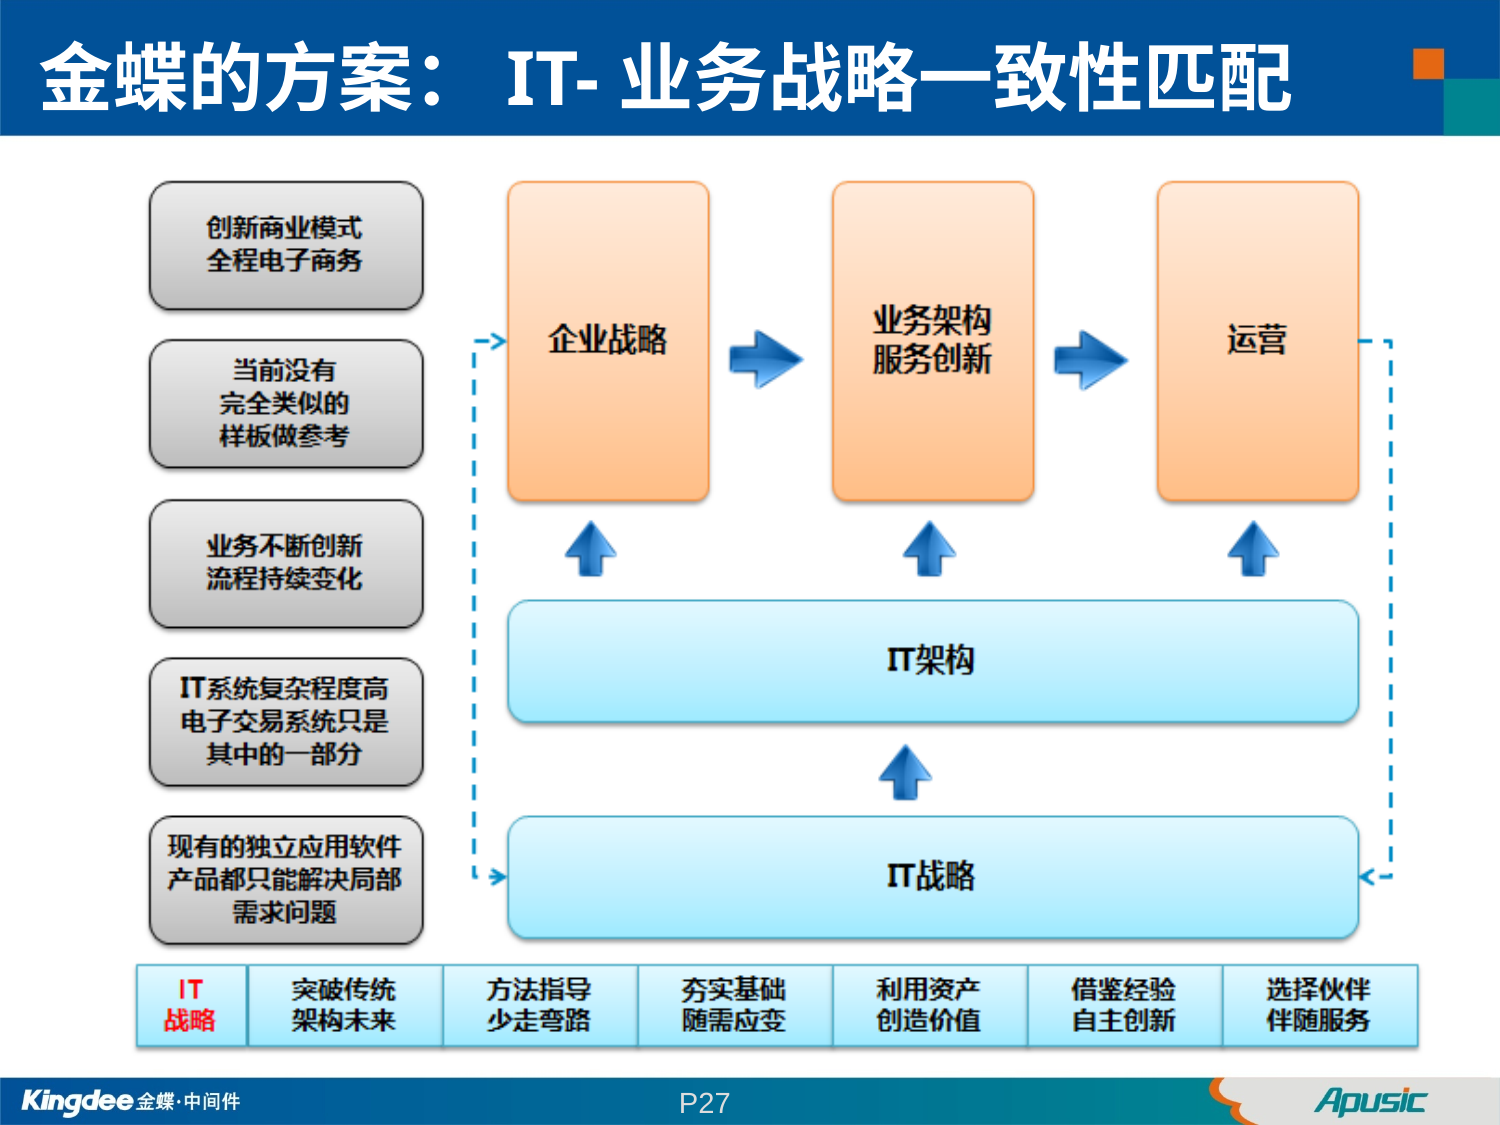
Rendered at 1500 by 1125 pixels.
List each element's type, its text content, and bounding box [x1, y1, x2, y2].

picture [0, 0, 1500, 1125]
list 金蝶的方案：IT-业务战略一致性匹配 [23, 23, 1434, 129]
